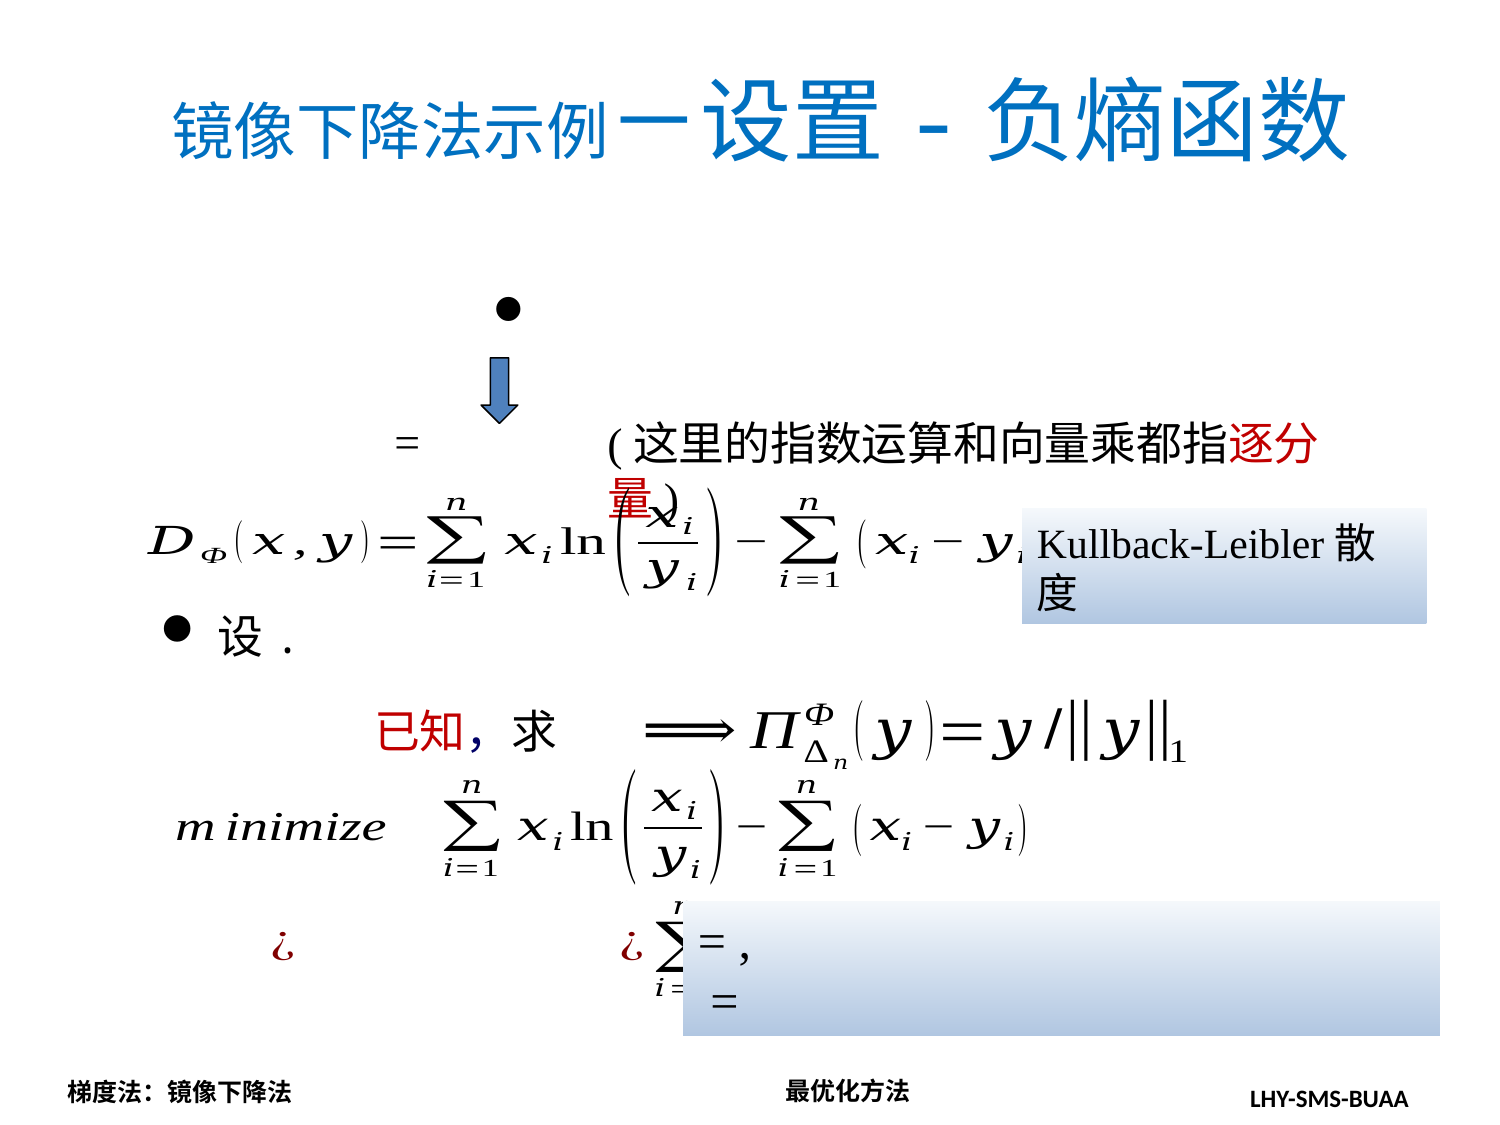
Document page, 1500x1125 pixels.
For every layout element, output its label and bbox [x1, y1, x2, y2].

text_box [144, 486, 1427, 600]
text_box [206, 357, 1394, 479]
